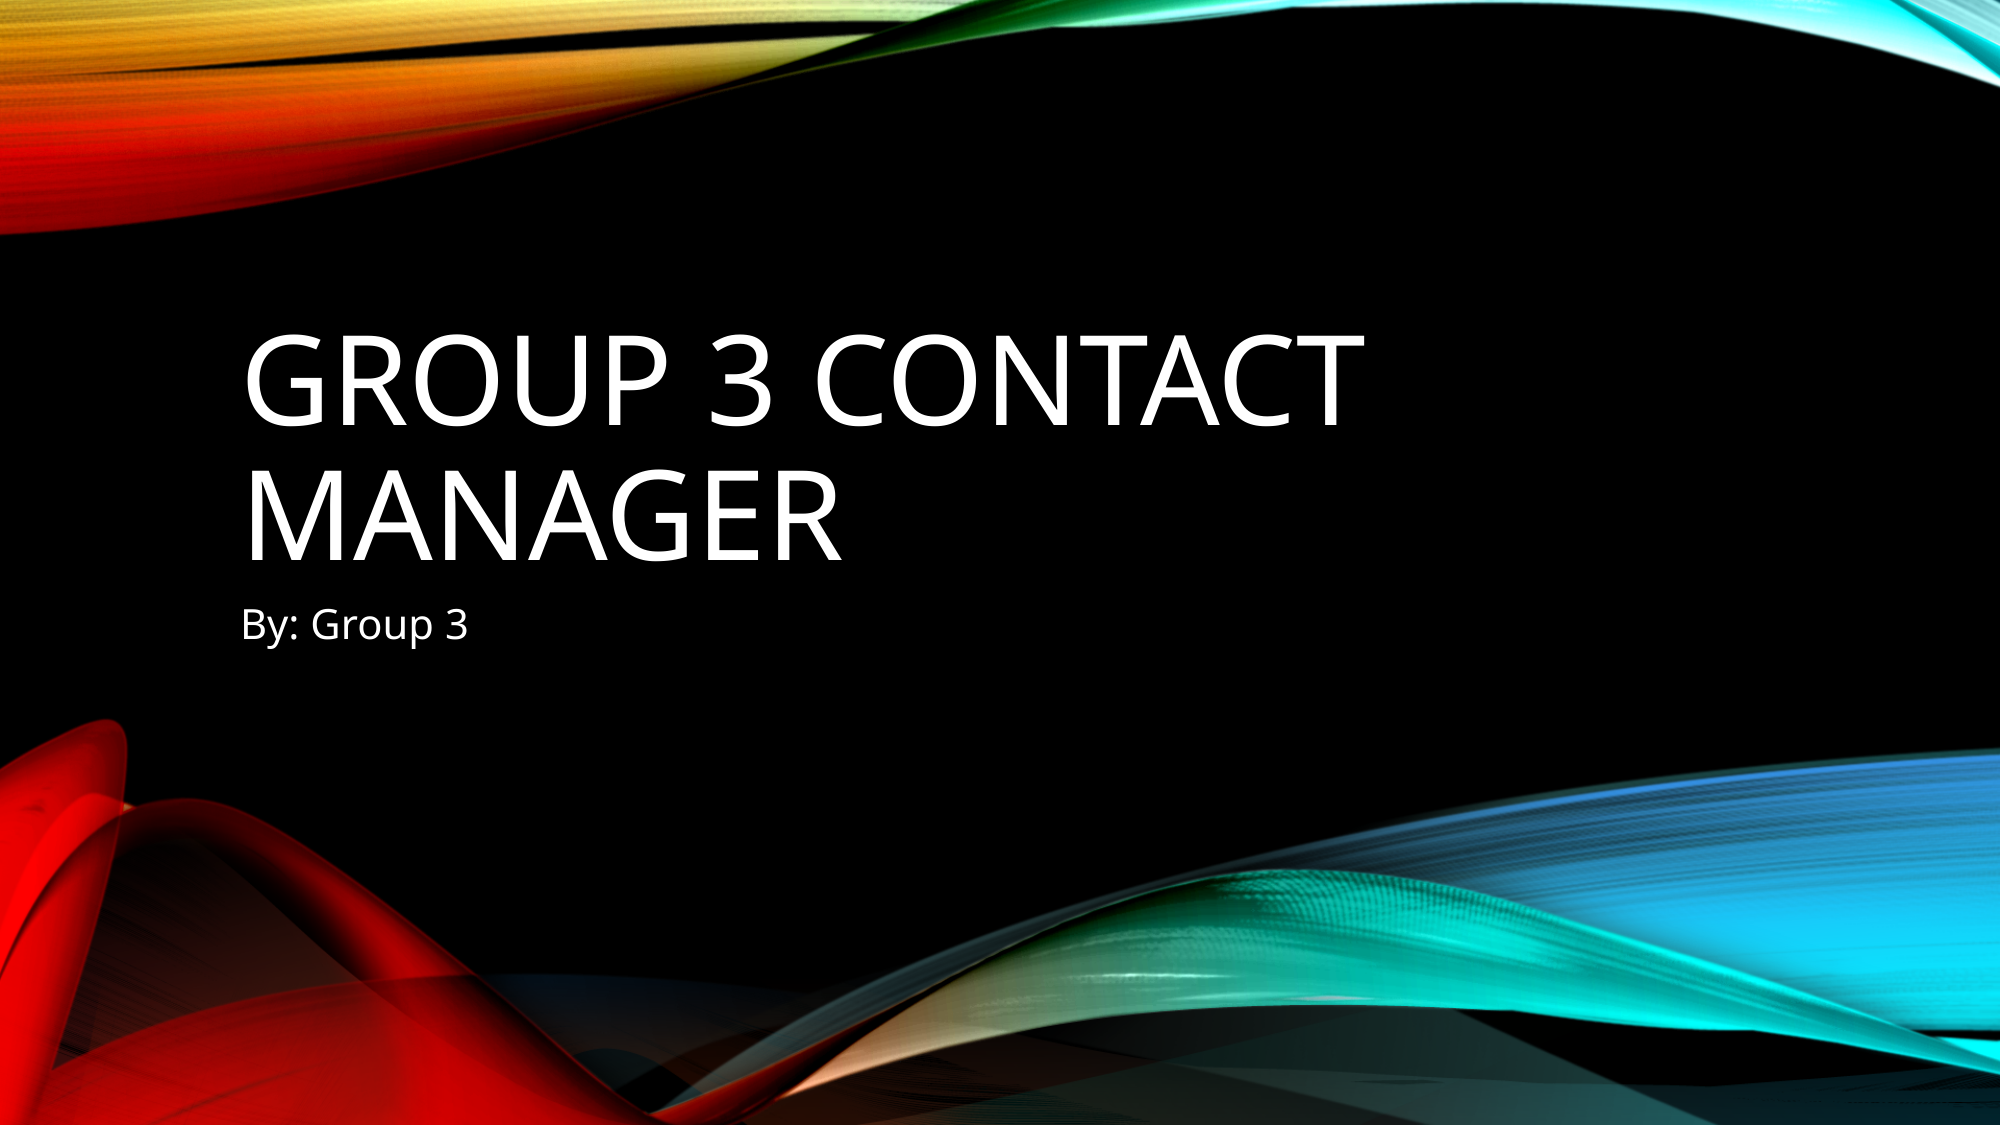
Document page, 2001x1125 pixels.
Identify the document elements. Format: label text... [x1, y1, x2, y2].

picture [0, 0, 2000, 237]
subtitle By: Group 3 [225, 595, 1775, 709]
picture [0, 717, 2000, 1125]
title Group 3 Contact manager [225, 295, 1775, 595]
